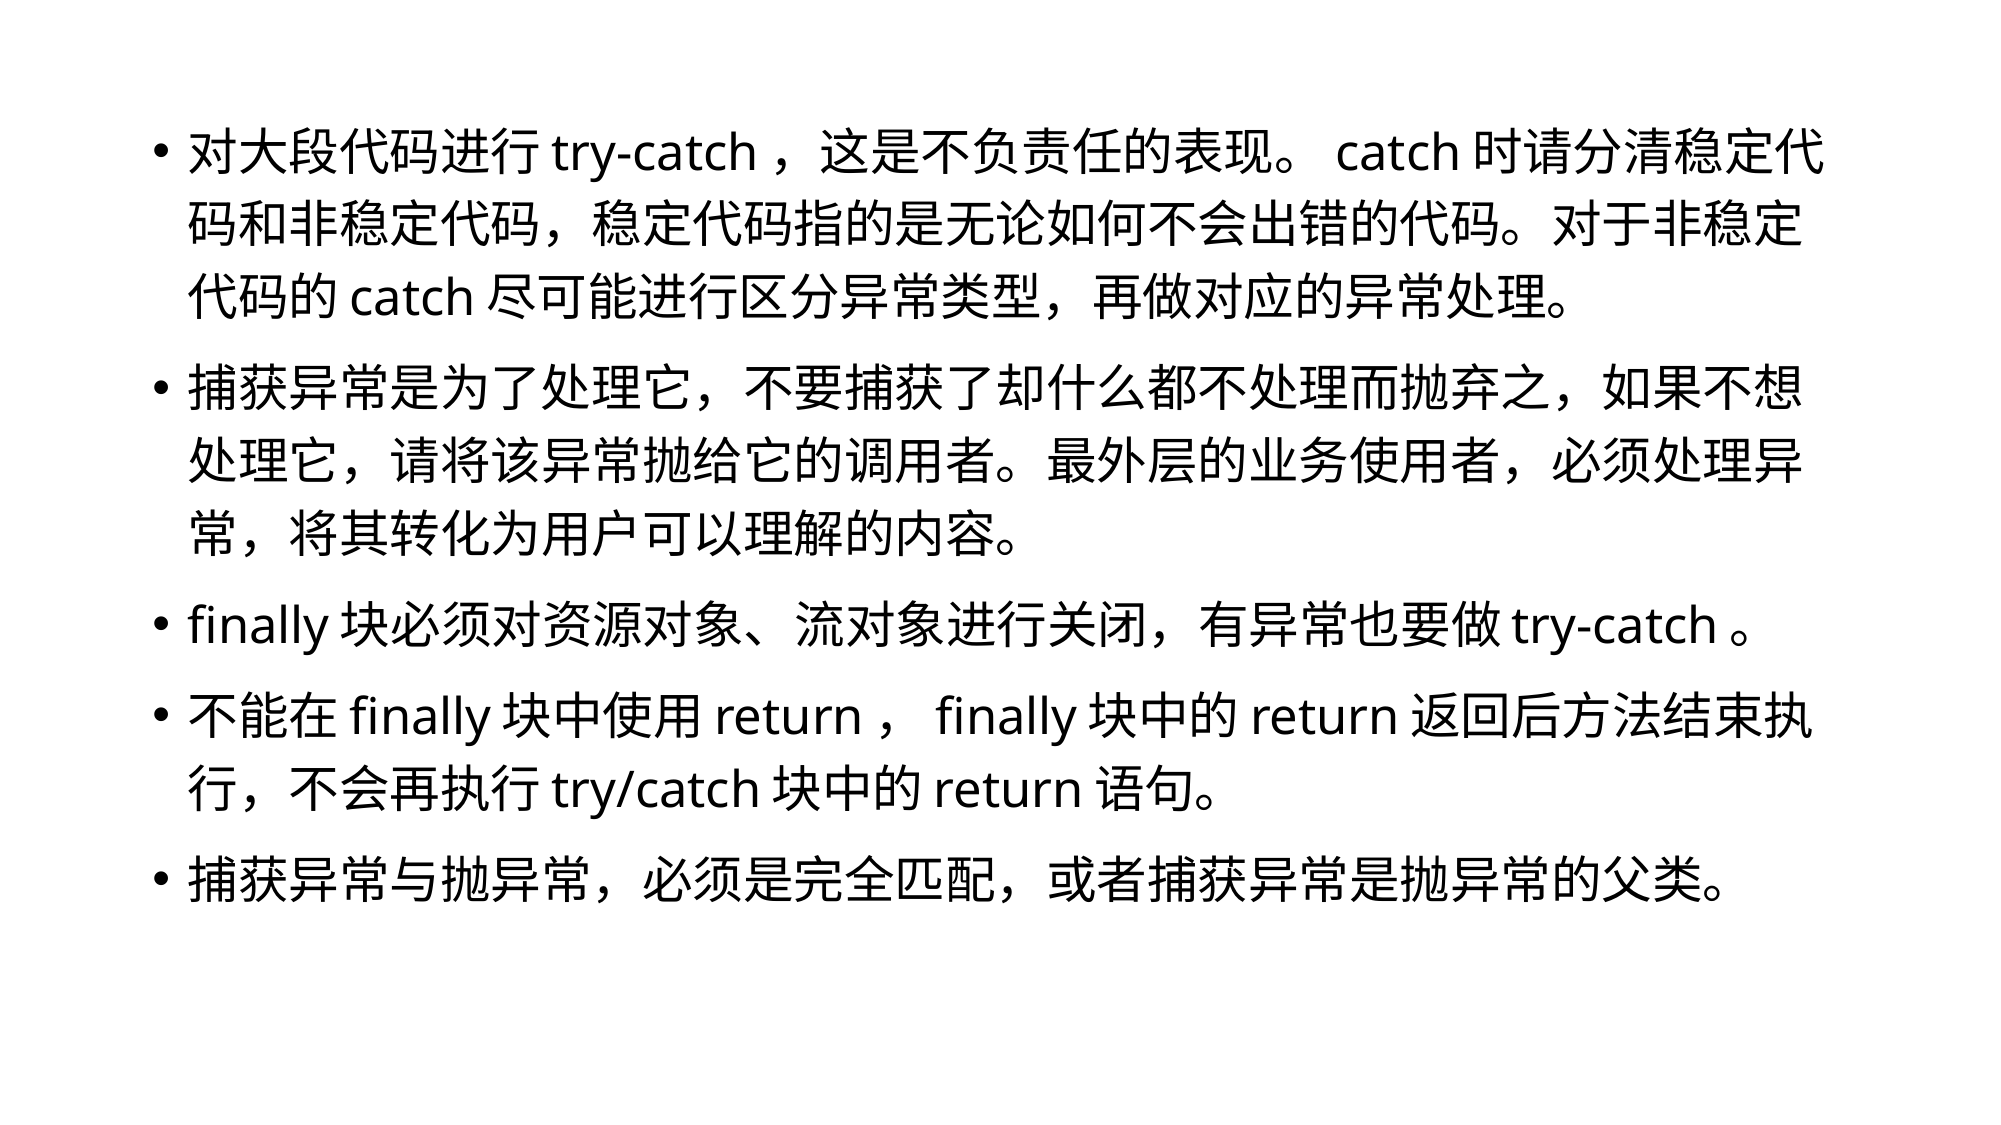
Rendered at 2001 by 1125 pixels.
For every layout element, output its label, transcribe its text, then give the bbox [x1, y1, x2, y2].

list 对大段代码进行try-catch，这是不负责任的表现。catch时请分清稳定代码和非稳定代码，稳定代码指的是无论如何不会出错的代码。对于非稳定代码的catch尽可能进行区分异常类型，再做对应的异常处理。 捕获异常是为了处理它，不要捕获了却什么都不处理而抛弃之，如果不想处理它，请将该异常抛给它的调用者。最外层的业务使用者，必须处理异常，将其转化为用户可以理解的内容。 finally块必须对资源对象、流对象进行关闭，有异常也要做try-catch。 不能在finally块中使用return，finally块中的return返回后方法结束执行，不会再执行try/catch块中的return语句。 捕获异常与抛异常，必须是完全匹配，或者捕获异常是抛异常的父类。 [137, 99, 1863, 1014]
